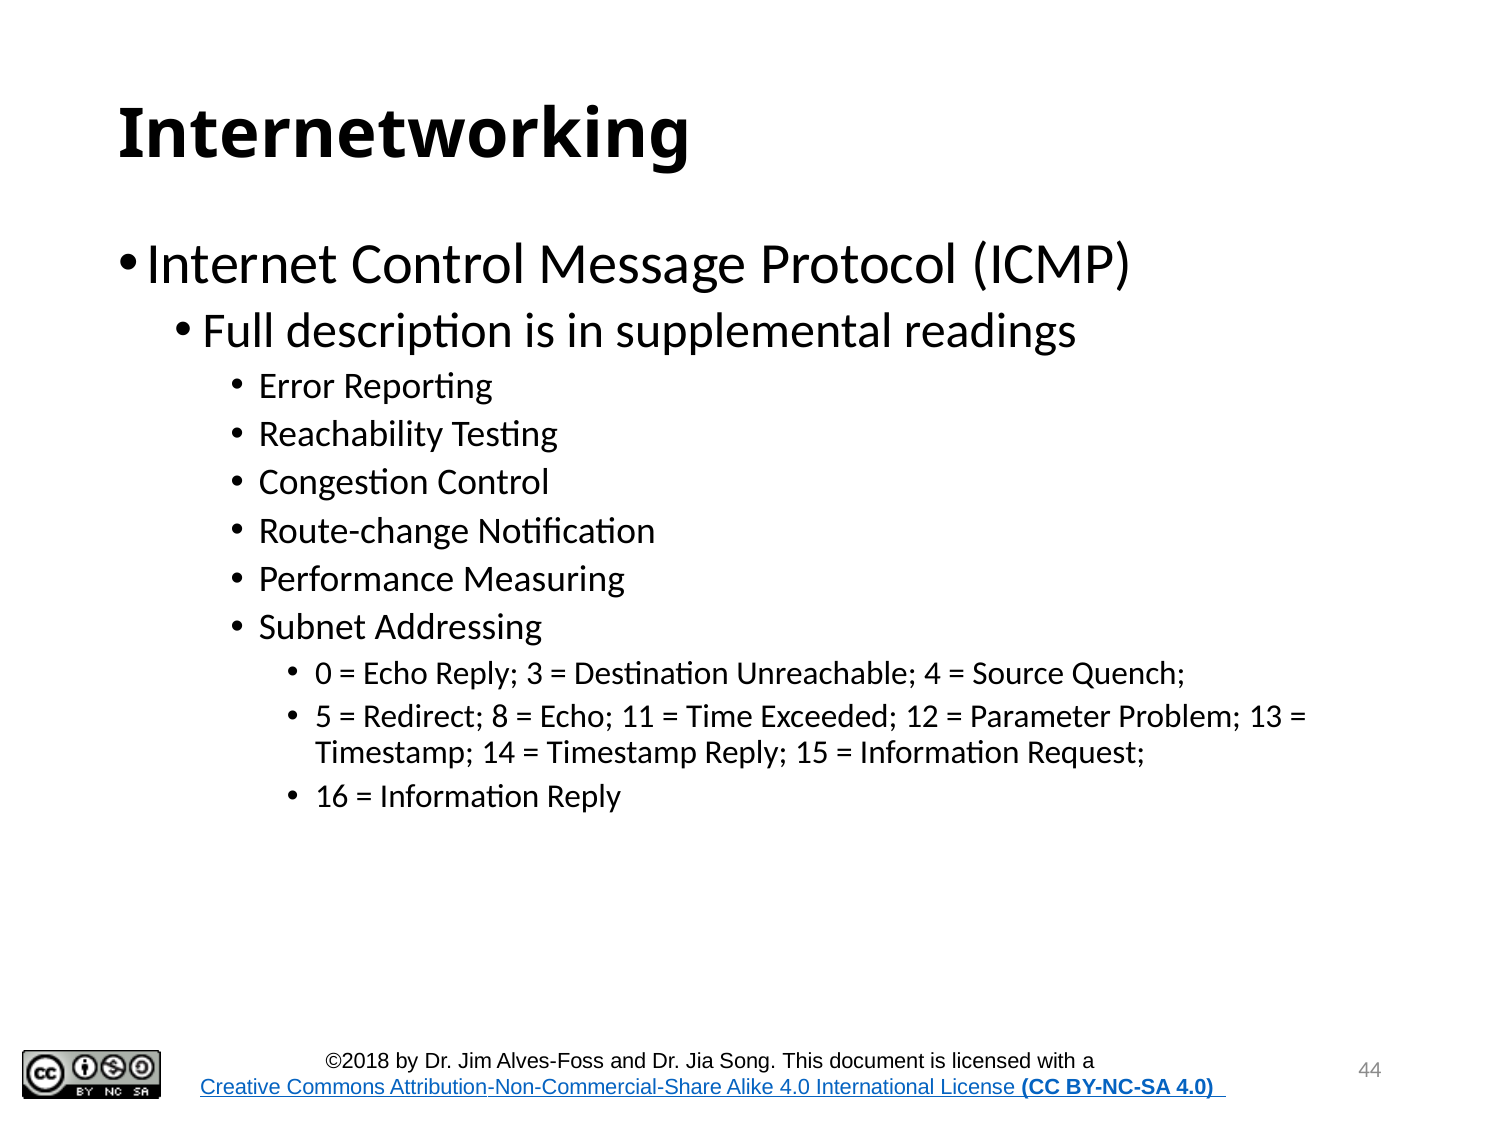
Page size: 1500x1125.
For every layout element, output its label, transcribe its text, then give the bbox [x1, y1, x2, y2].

slide_number 44 [1315, 1038, 1397, 1099]
title Internetworking [102, 59, 1398, 211]
list Internet Control Message Protocol (ICMP) Full description is in supplemental readings Error Reporting Reachability Testing Congestion Control Route-change Notification Performance Measuring Subnet Addressing 0 = Echo Reply; 3 = Destination Unreachable; 4 = Source Quench; 5 = Redirect; 8 = Echo; 11 = Time Exceeded; 12 = Parameter Problem; 13 = Timestamp; 14 = Timestamp Reply; 15 = Information Request; 16 = Information Reply [102, 225, 1398, 1014]
picture [22, 1050, 161, 1099]
